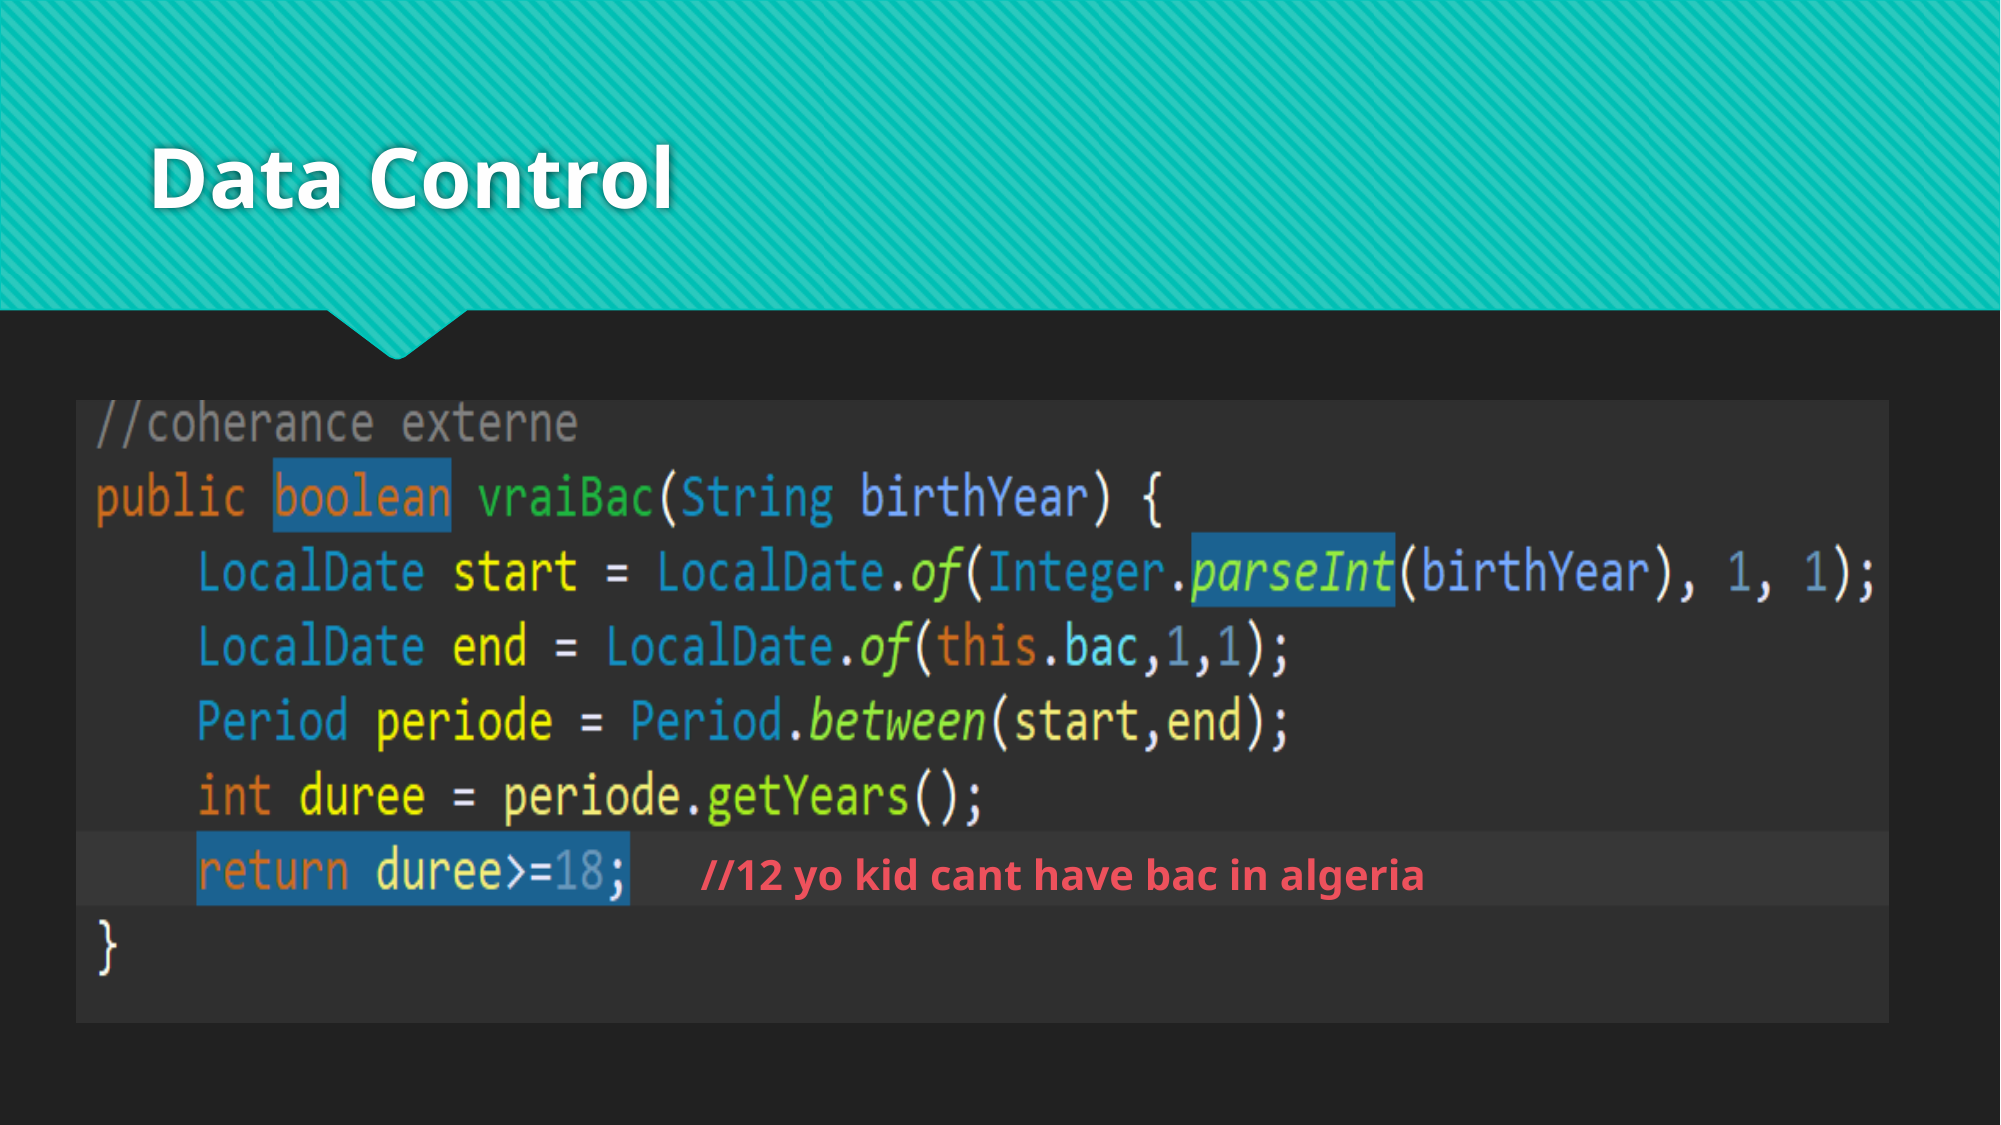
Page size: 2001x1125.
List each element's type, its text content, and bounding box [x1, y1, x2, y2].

title Data Control [132, 73, 1868, 233]
picture [75, 400, 1889, 1023]
